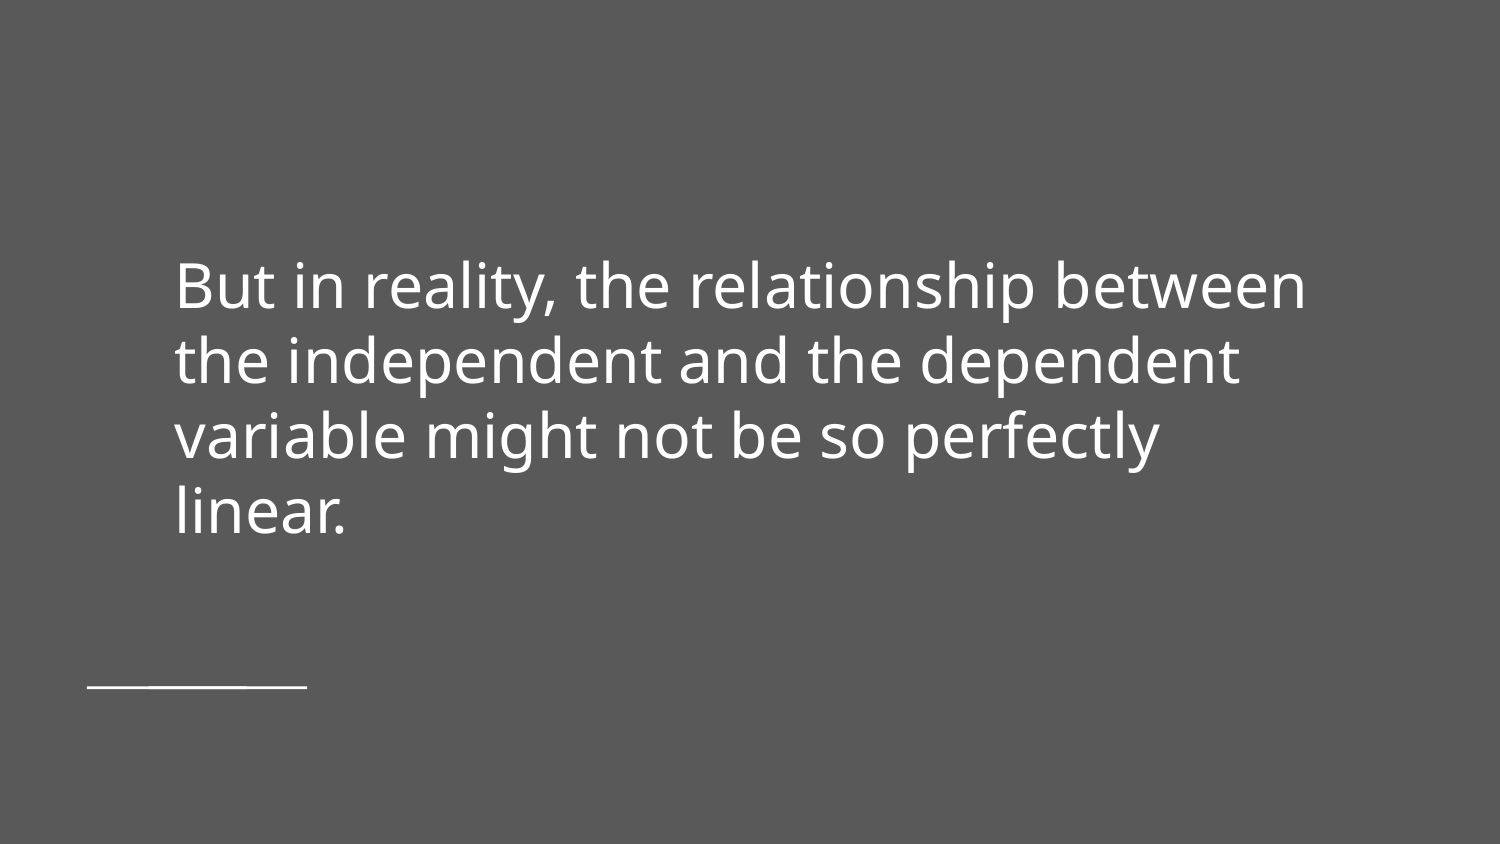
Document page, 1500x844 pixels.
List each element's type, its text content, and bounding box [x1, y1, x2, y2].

title But in reality, the relationship between the independent and the dependent variable might not be so perfectly linear. [159, 231, 1354, 594]
